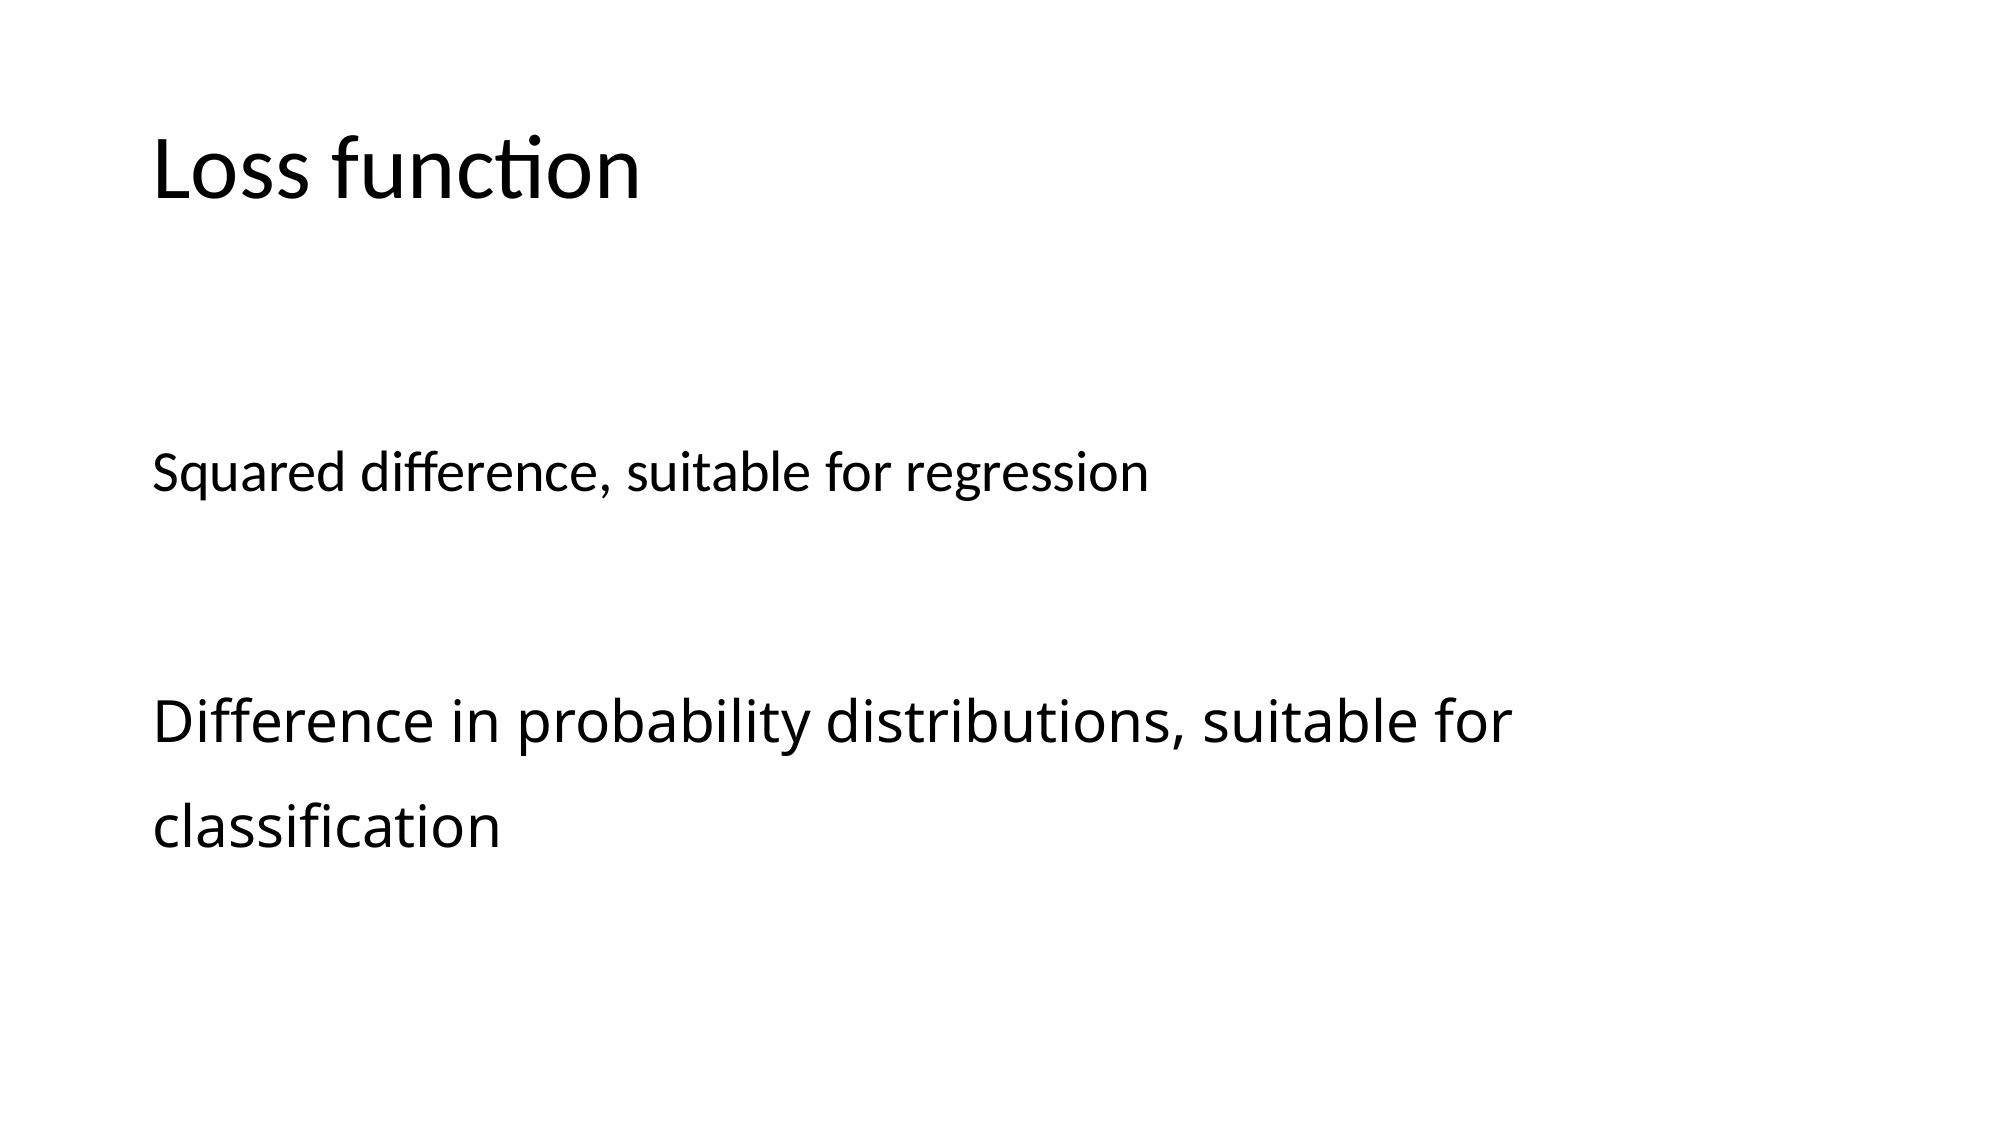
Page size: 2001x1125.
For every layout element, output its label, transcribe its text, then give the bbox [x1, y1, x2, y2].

title Loss function [137, 59, 1863, 278]
